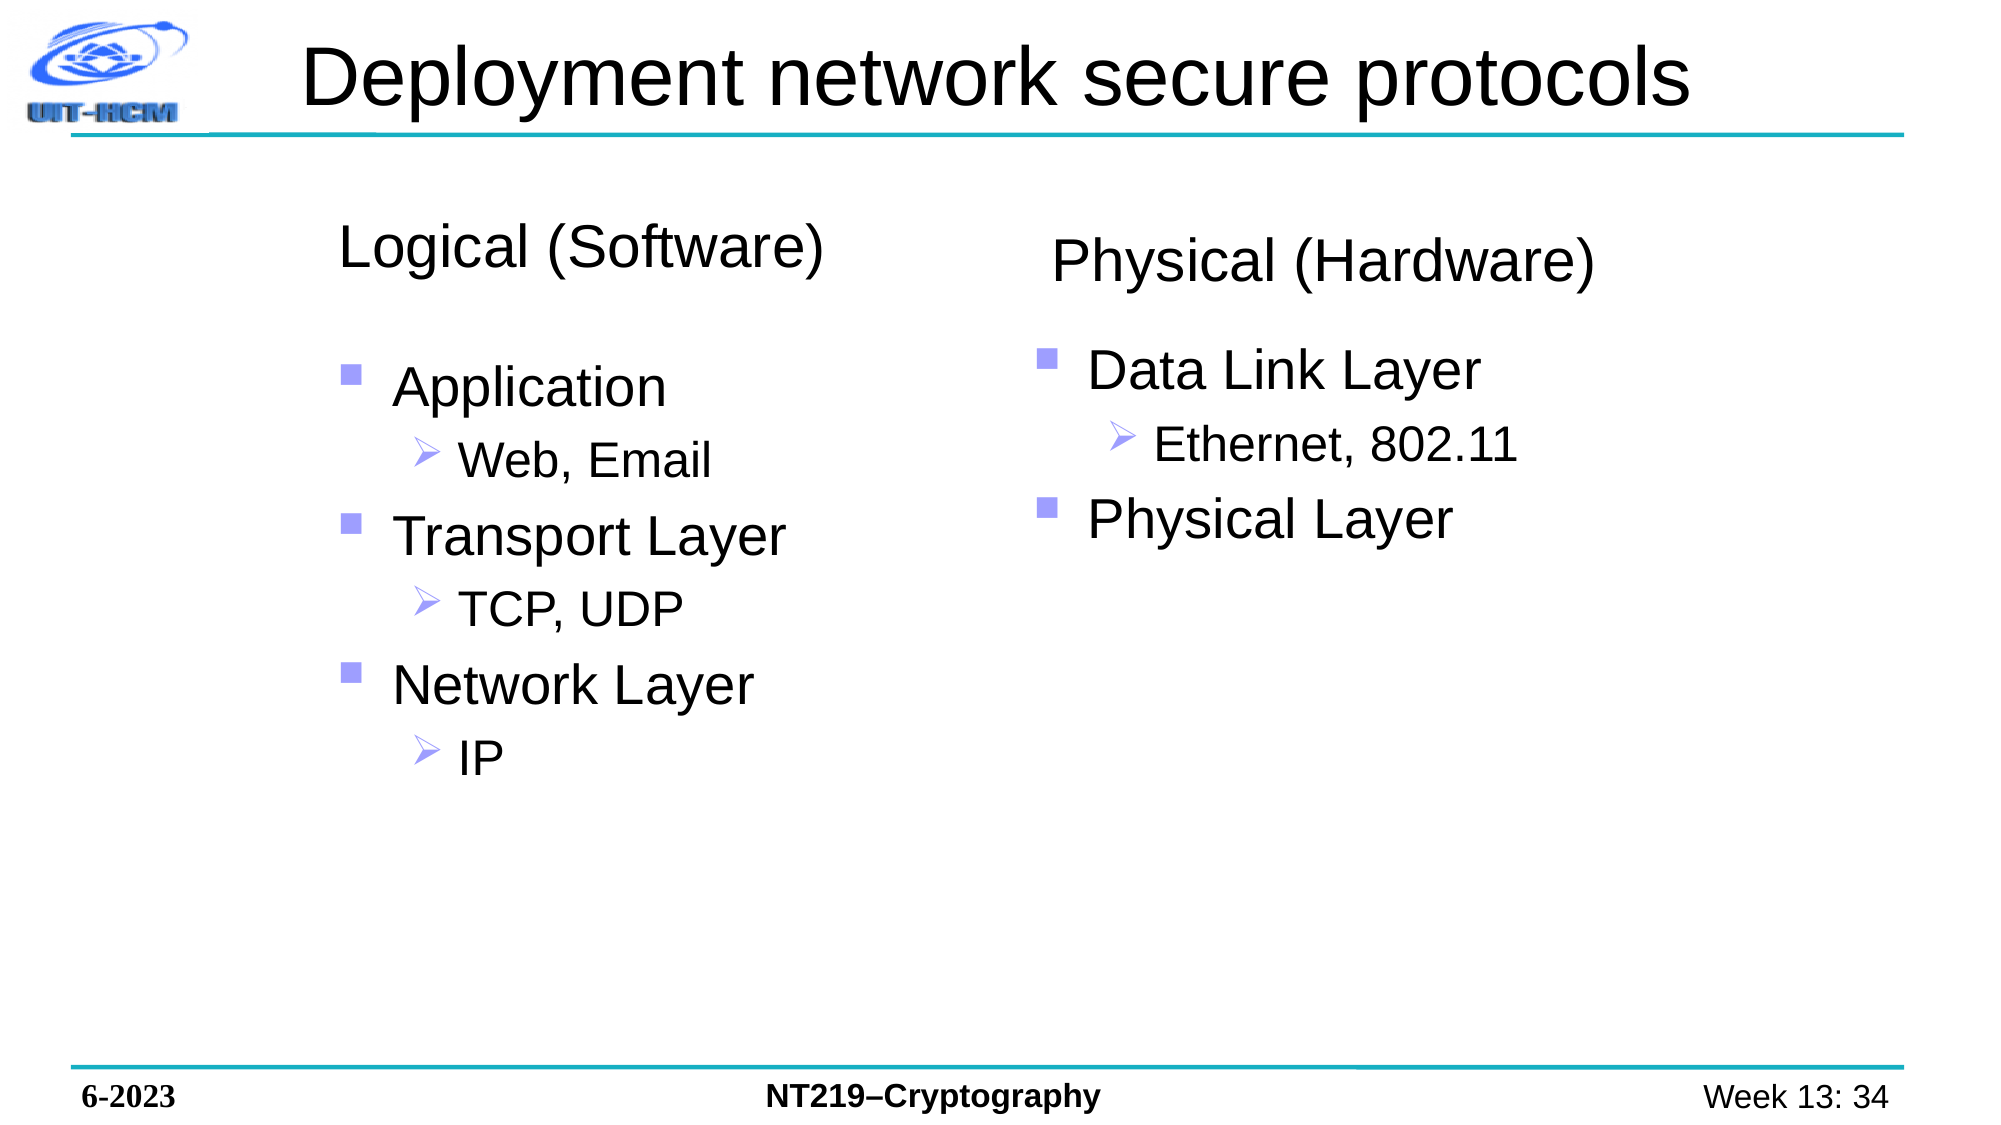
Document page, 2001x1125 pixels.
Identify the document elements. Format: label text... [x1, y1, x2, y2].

text_box Logical (Software)‏ [324, 200, 840, 282]
text_box Deployment network secure protocols [285, 7, 1750, 138]
text_box Physical (Hardware)‏ [1038, 214, 1611, 296]
picture [7, 9, 209, 133]
list Application Web, Email Transport Layer TCP, UDP Network Layer IP [320, 342, 980, 925]
list Data Link Layer Ethernet, 802.11 Physical Layer [1016, 326, 1675, 993]
